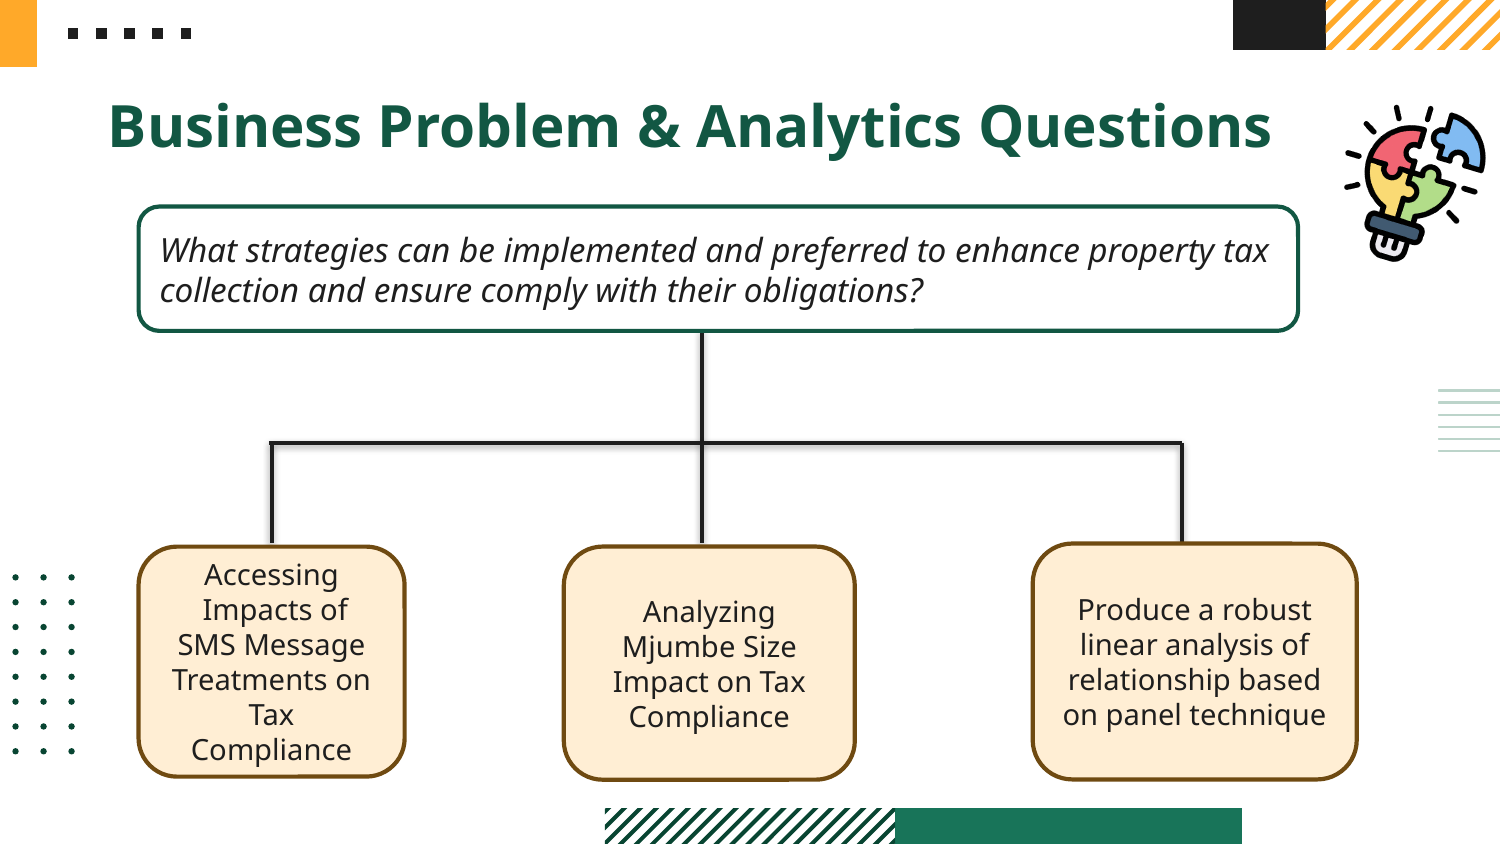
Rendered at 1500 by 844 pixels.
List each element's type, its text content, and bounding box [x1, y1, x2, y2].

title Business Problem & Analytics Questions [93, 74, 1348, 169]
text_box What strategies can be implemented and preferred to enhance property tax collection and ensure comply with their obligations? [136, 204, 1301, 333]
text_box Accessing Impacts of SMS Message Treatments on Tax Compliance [136, 544, 407, 779]
picture [1301, 73, 1500, 293]
text_box Analyzing Mjumbe Size Impact on Tax Compliance [561, 544, 857, 782]
text_box Produce a robust linear analysis of relationship based on panel technique [1030, 541, 1359, 782]
